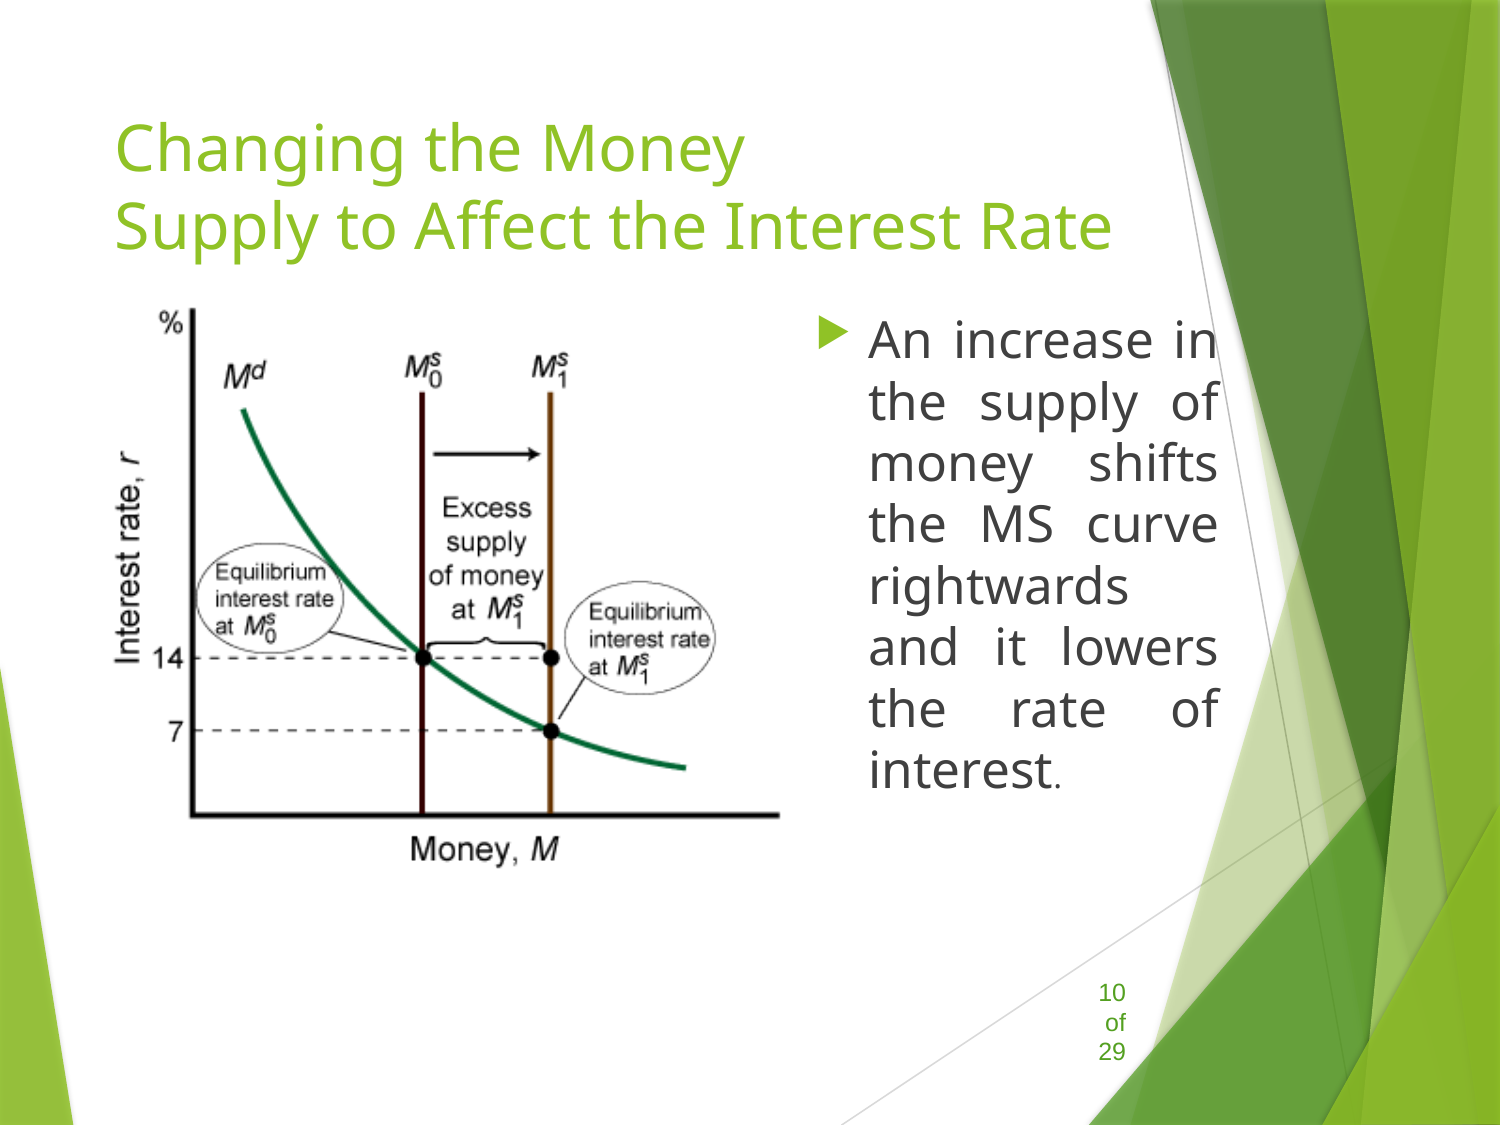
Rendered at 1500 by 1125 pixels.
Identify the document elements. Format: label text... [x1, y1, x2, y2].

title Changing the Money Supply to Affect the Interest Rate [99, 99, 1142, 317]
picture [106, 299, 788, 876]
list An increase in the supply of money shifts the MS curve rightwards and it lowers the rate of interest. [800, 299, 1235, 811]
slide_number 10 of 29 [1057, 991, 1142, 1051]
